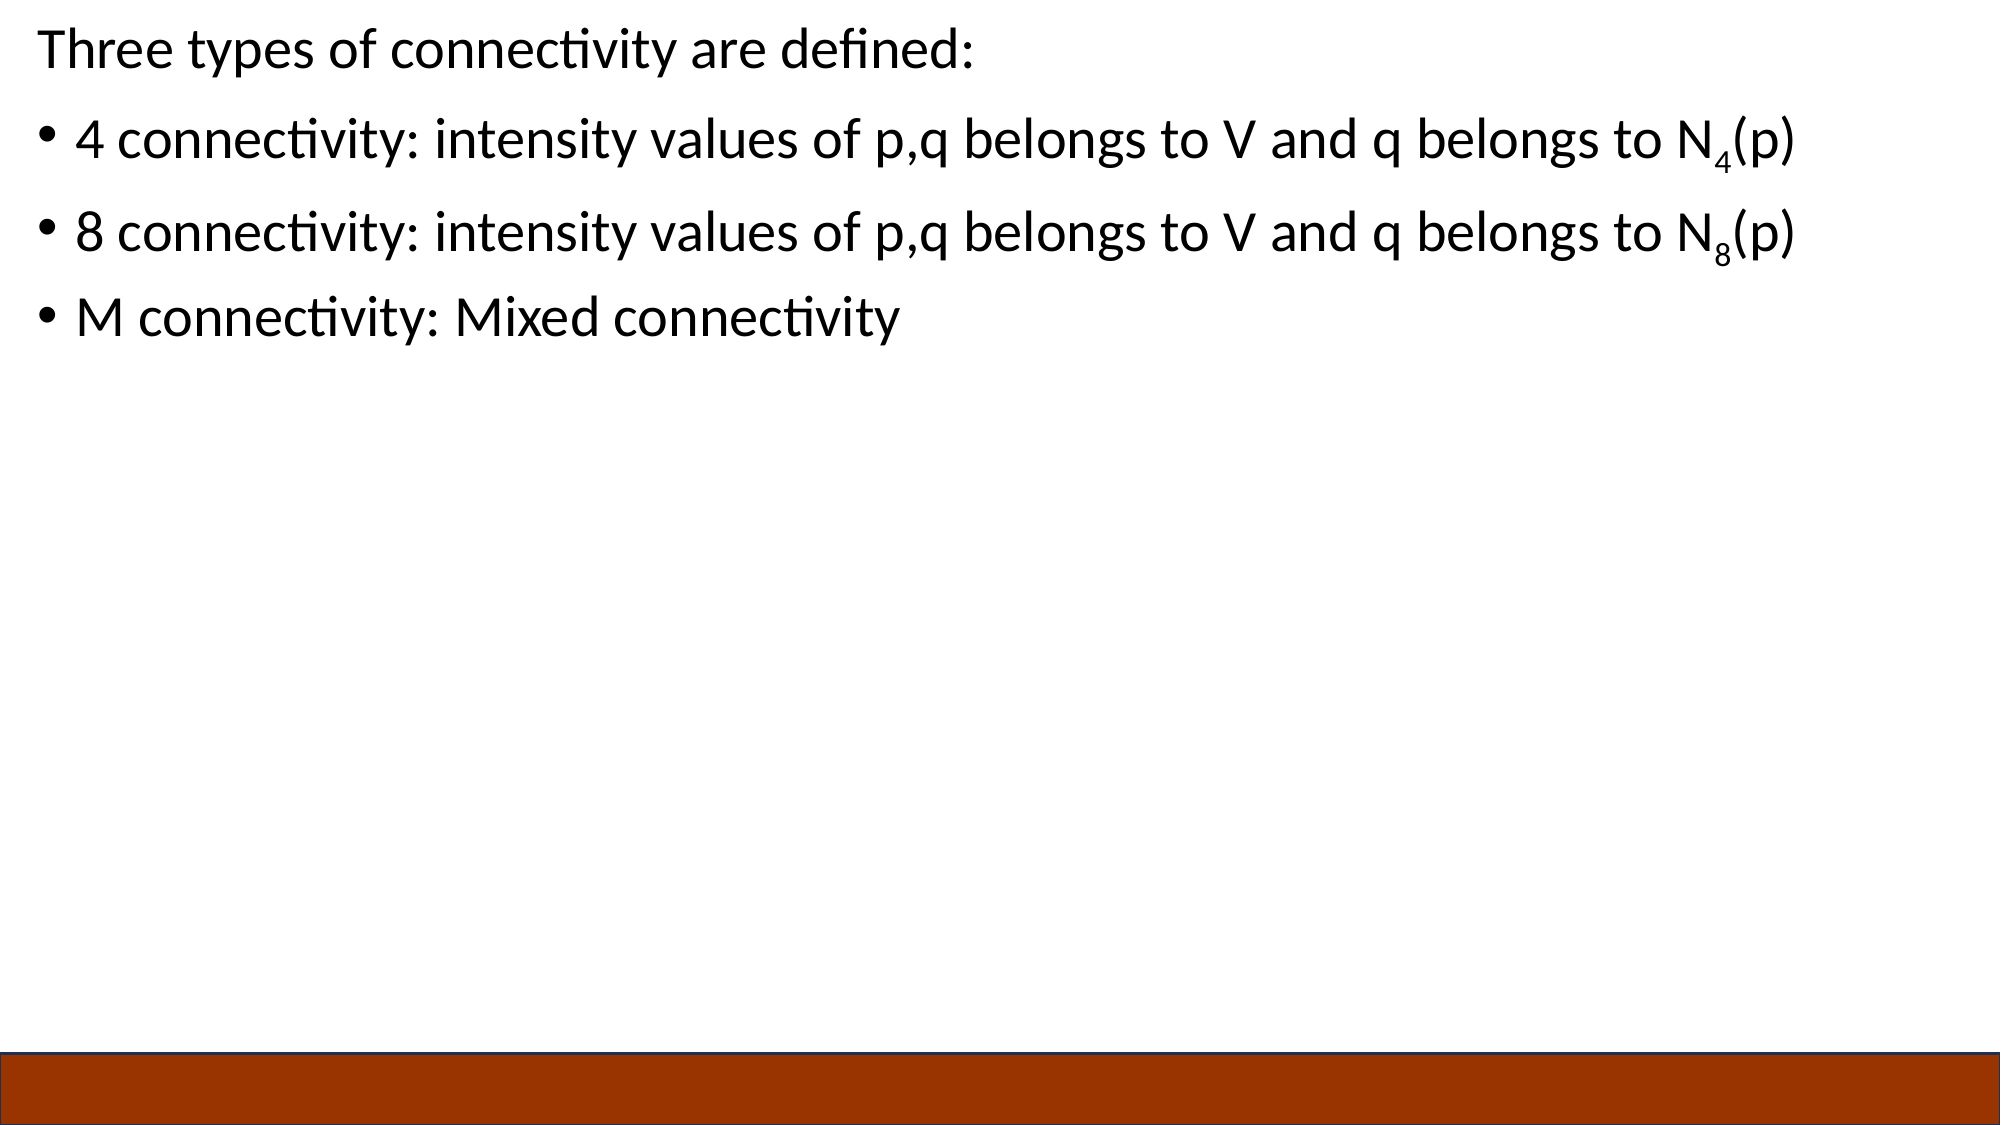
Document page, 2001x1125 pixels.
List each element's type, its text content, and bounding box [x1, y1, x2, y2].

text_box [0, 1052, 2000, 1125]
list Three types of connectivity are defined: 4 connectivity: intensity values of p,q belongs to V and q belongs to N4(p) 8 connectivity: intensity values of p,q belongs to V and q belongs to N8(p) M connectivity: Mixed connectivity [22, 10, 1972, 1052]
